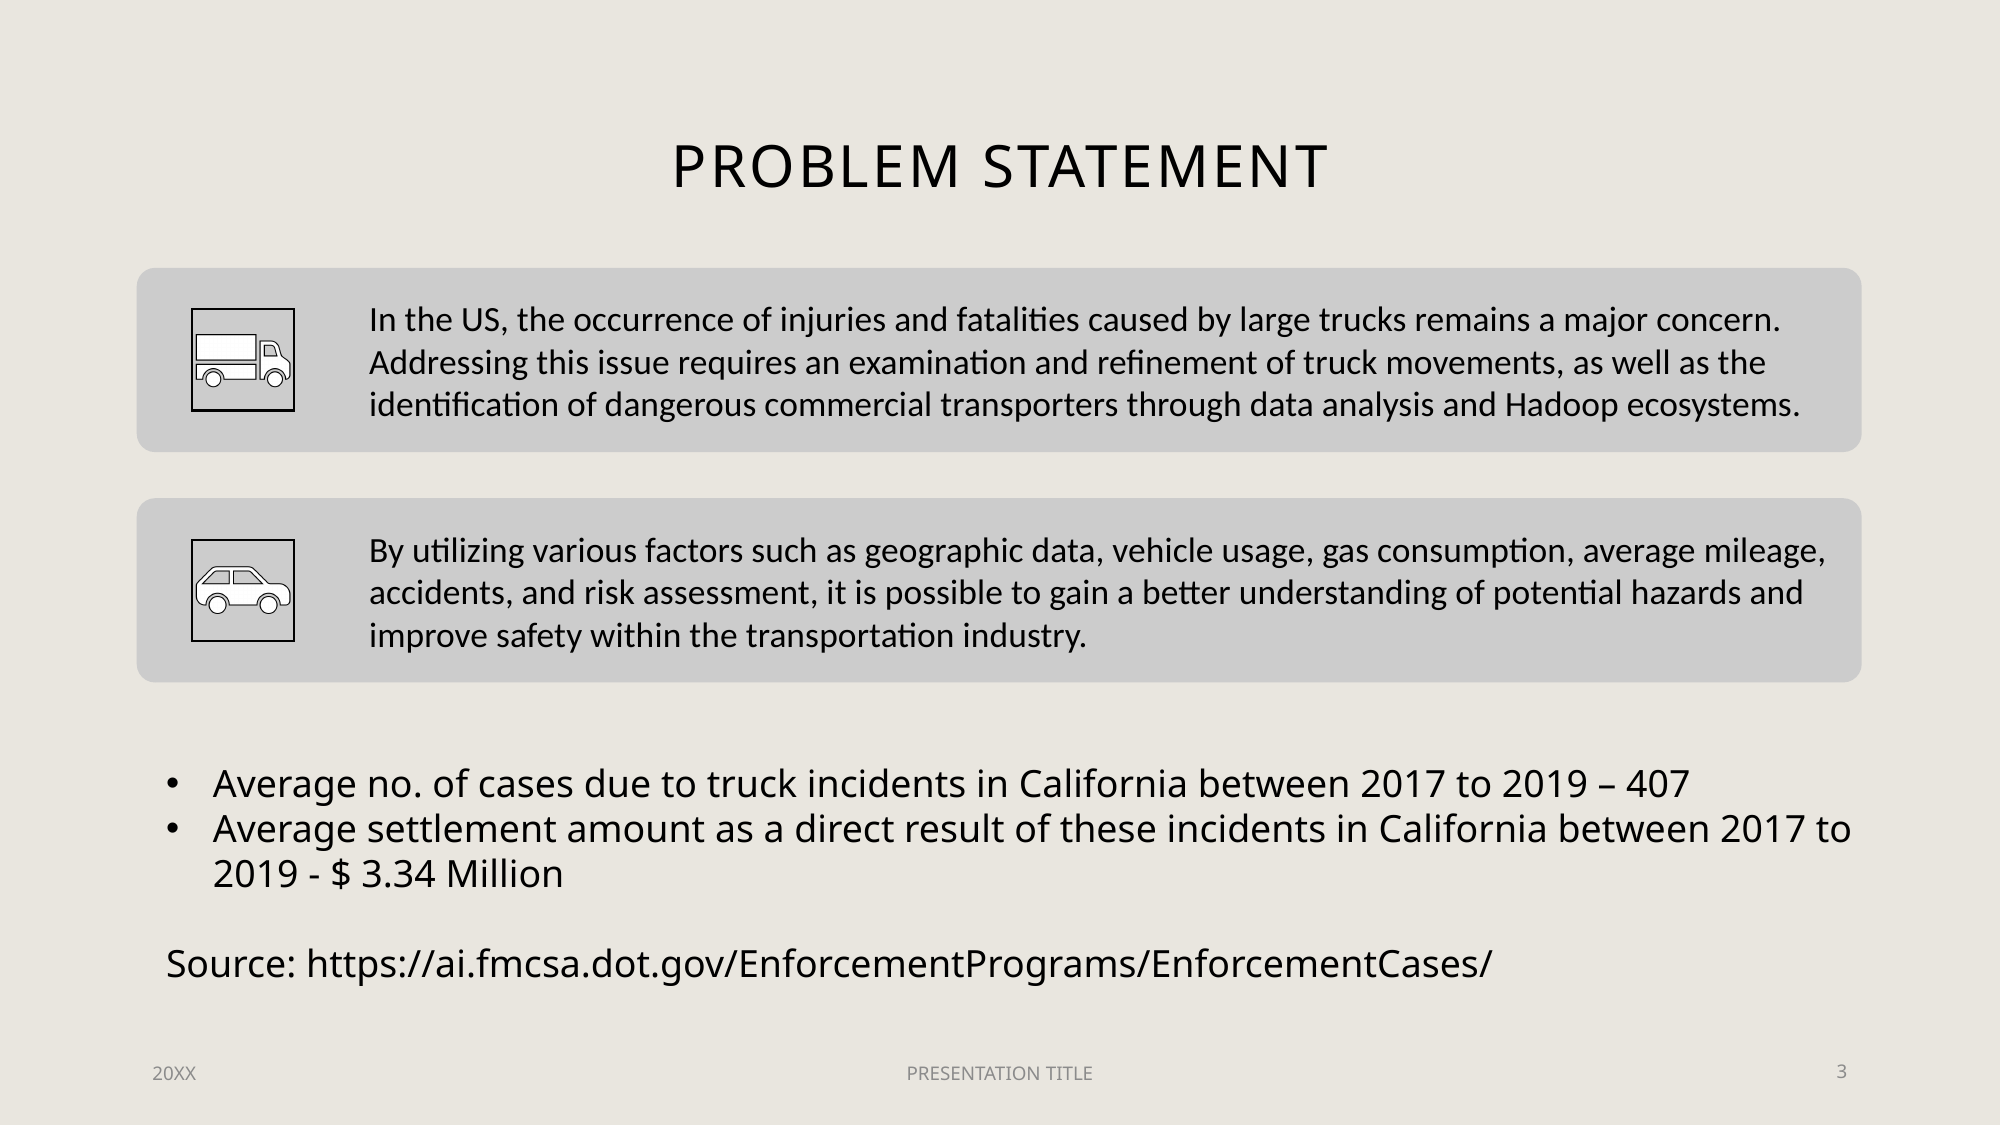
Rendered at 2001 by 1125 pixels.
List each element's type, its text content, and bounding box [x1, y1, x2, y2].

text_box Average no. of cases due to truck incidents in California between 2017 to 2019 – 407 Average settlement amount as a direct result of these incidents in California between 2017 to 2019 - $ 3.34 Million Source: https://ai.fmcsa.dot.gov/EnforcementPrograms/EnforcementCases/ [151, 752, 1875, 993]
title Problem statement [137, 59, 1863, 278]
footer PRESENTATION TITLE [662, 1042, 1338, 1103]
slide_number 3 [1412, 1042, 1863, 1103]
slide_number 20XX [137, 1042, 588, 1103]
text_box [136, 167, 1862, 783]
